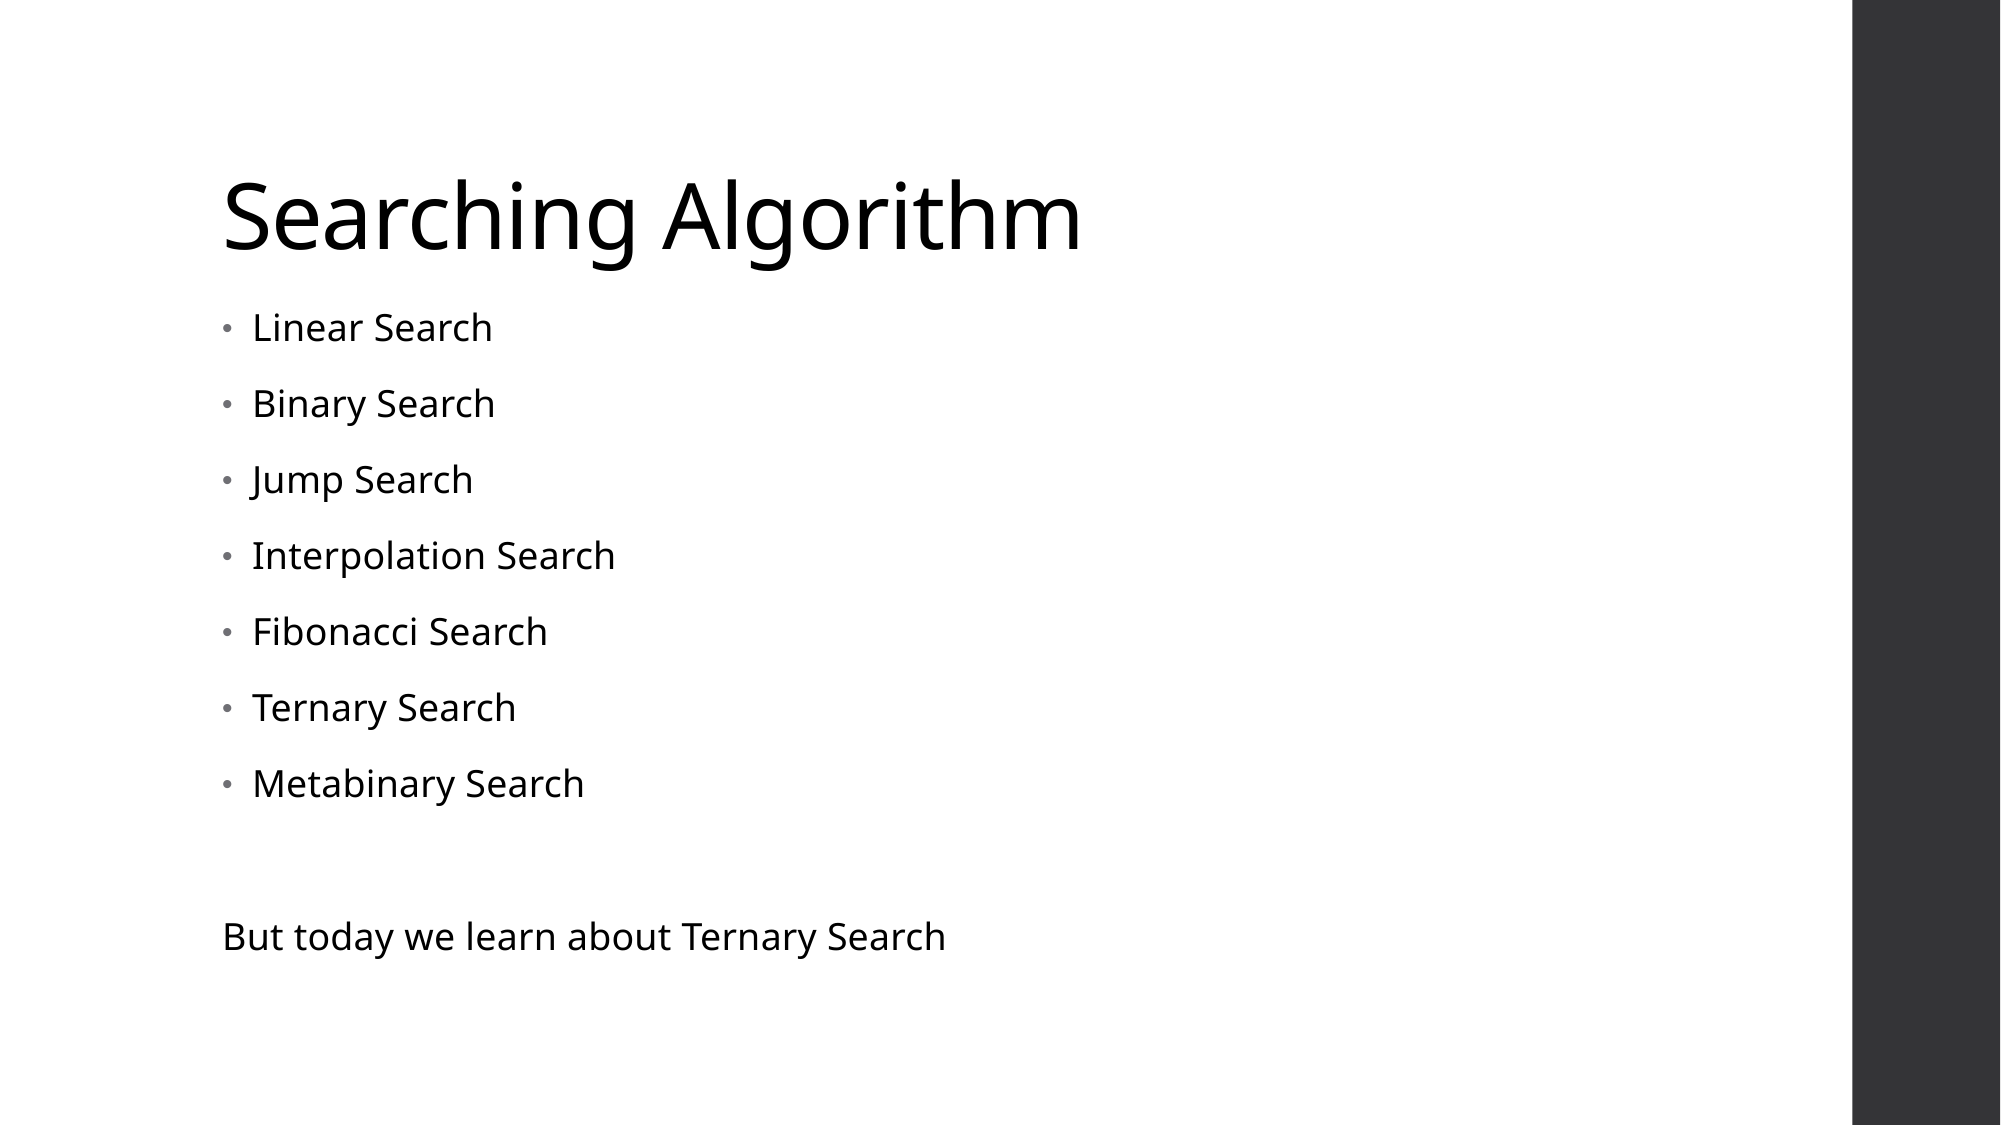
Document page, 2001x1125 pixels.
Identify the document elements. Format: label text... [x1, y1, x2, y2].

title Searching Algorithm [206, 60, 1797, 278]
list Linear Search Binary Search Jump Search Interpolation Search Fibonacci Search Ternary Search Metabinary Search But today we learn about Ternary Search [206, 299, 1617, 1014]
